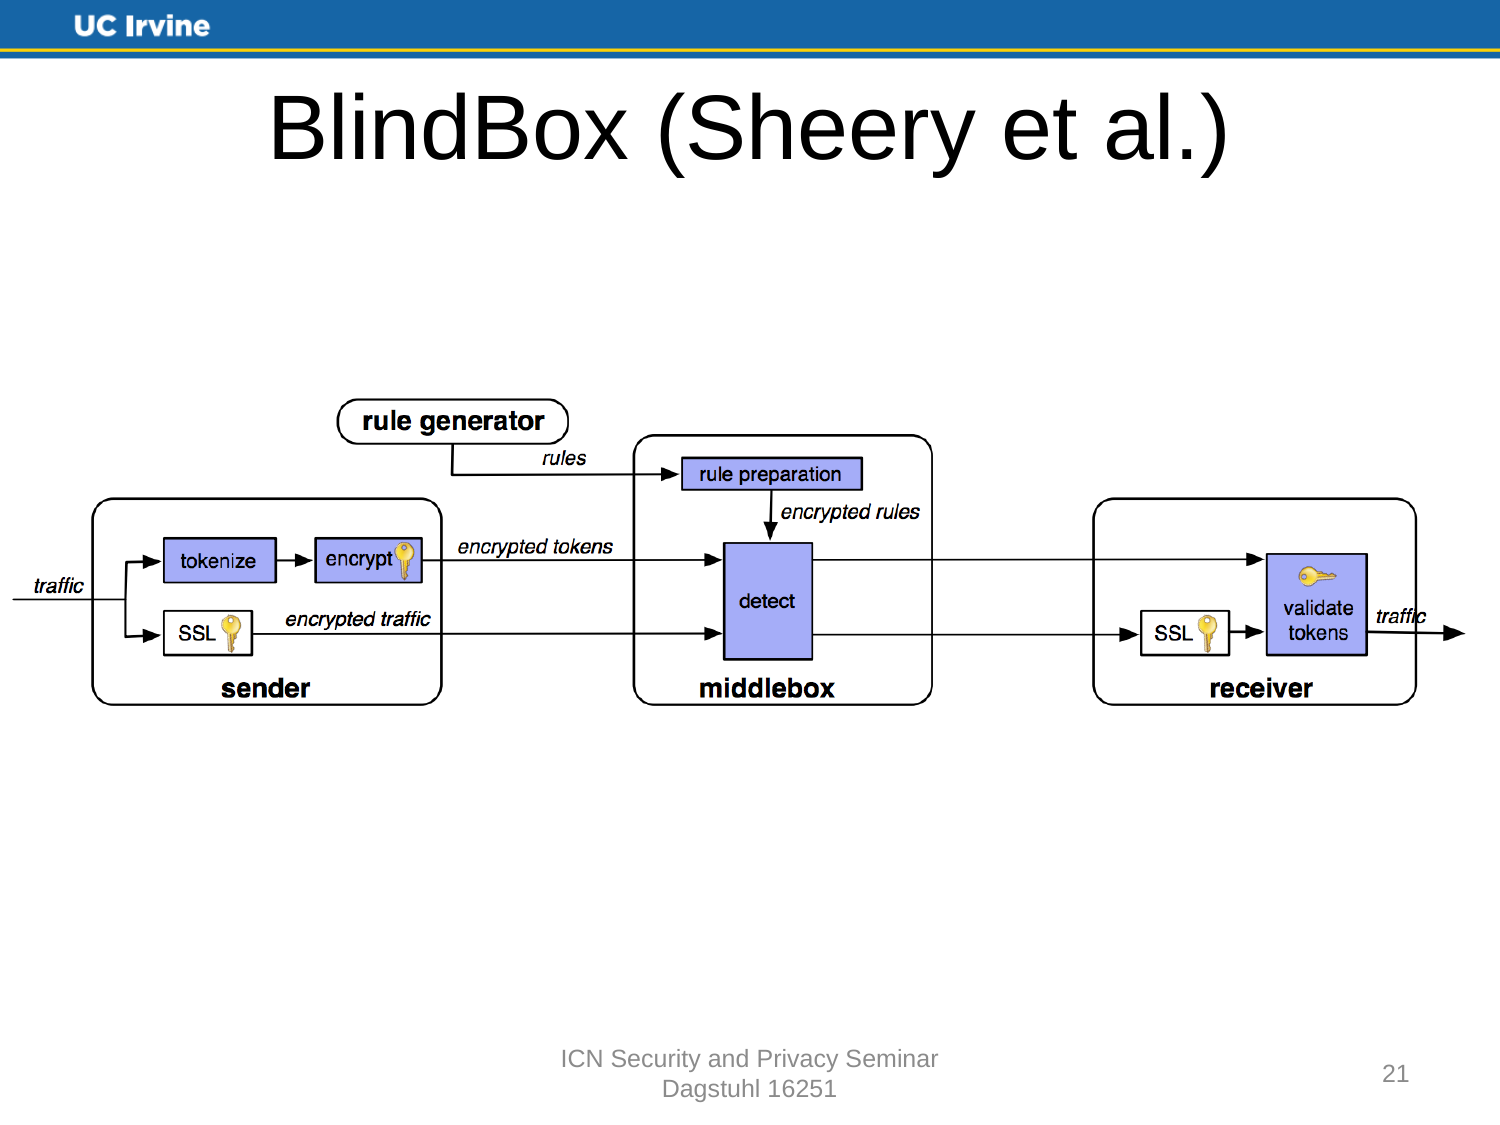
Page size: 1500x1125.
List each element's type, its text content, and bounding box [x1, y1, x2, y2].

title BlindBox (Sheery et al.) [75, 60, 1425, 248]
slide_number 21 [1074, 1042, 1425, 1103]
footer ICN Security and Privacy Seminar Dagstuhl 16251 [512, 1042, 988, 1103]
picture [0, 380, 1500, 744]
